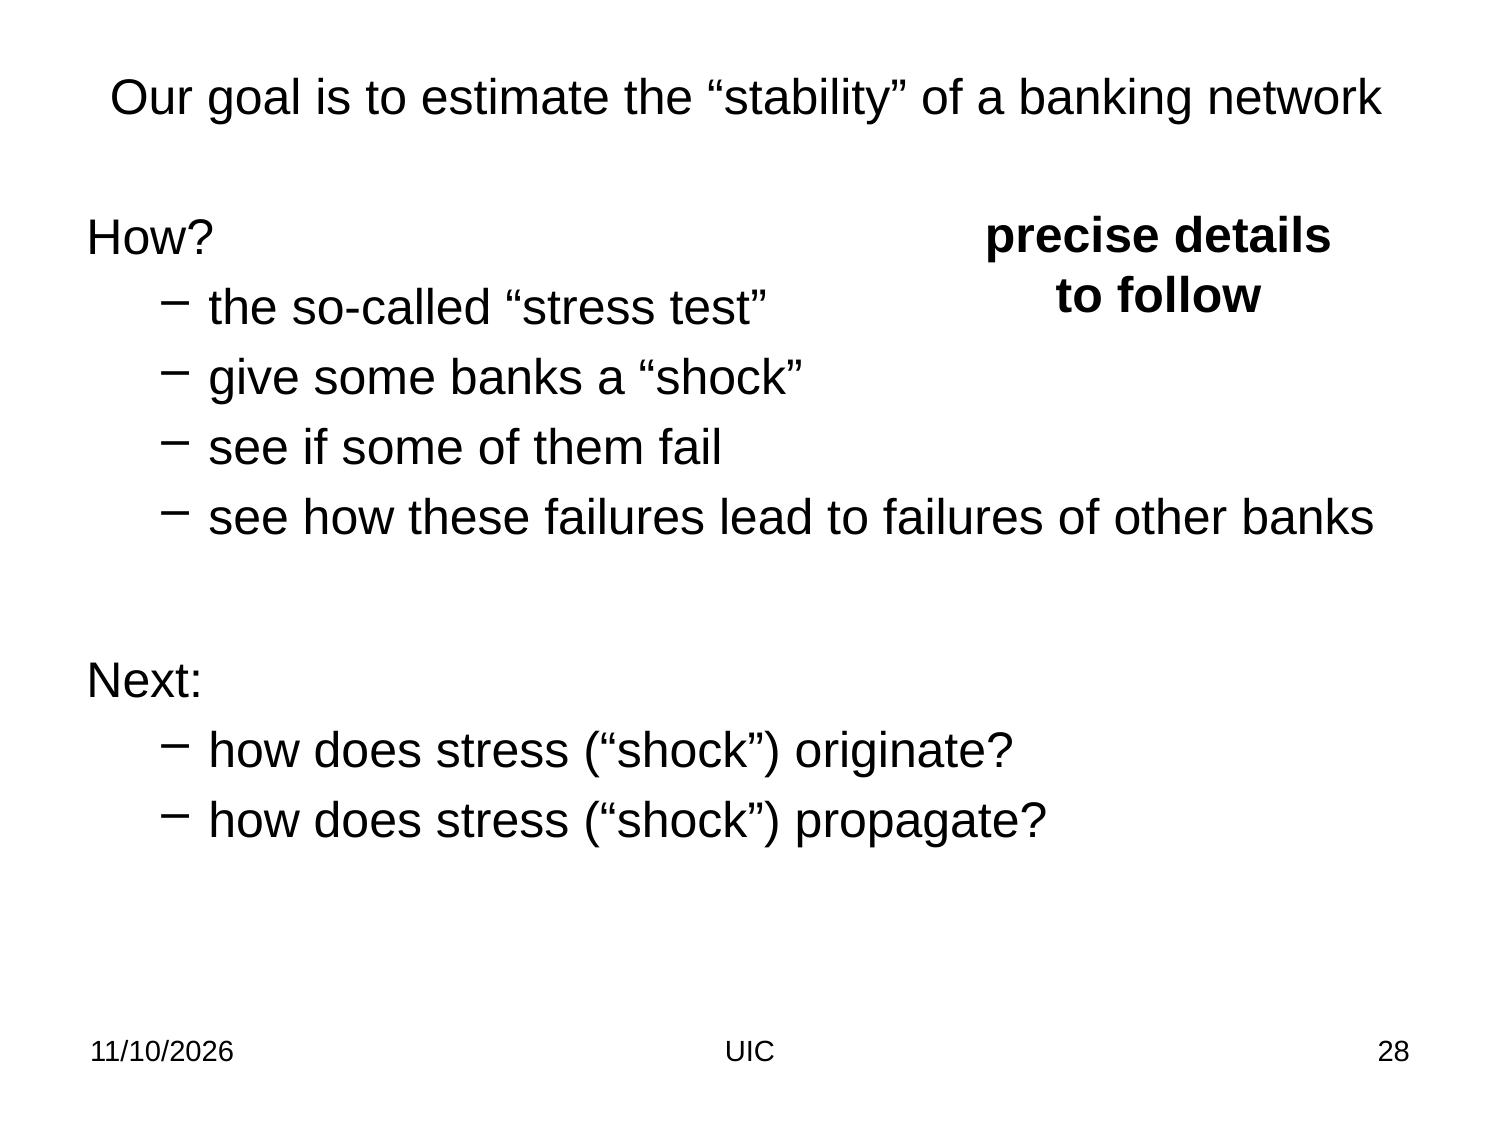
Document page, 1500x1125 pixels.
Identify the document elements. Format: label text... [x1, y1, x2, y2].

list Our goal is to estimate the “stability” of a banking network How? the so-called “stress test” give some banks a “shock” see if some of them fail see how these failures lead to failures of other banks Next: how does stress (“shock”) originate? how does stress (“shock”) propagate? [71, 56, 1422, 1020]
footer UIC [512, 1024, 988, 1103]
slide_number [74, 1024, 426, 1103]
slide_number 28 [1074, 1024, 1426, 1103]
text_box precise details to follow [970, 194, 1348, 330]
